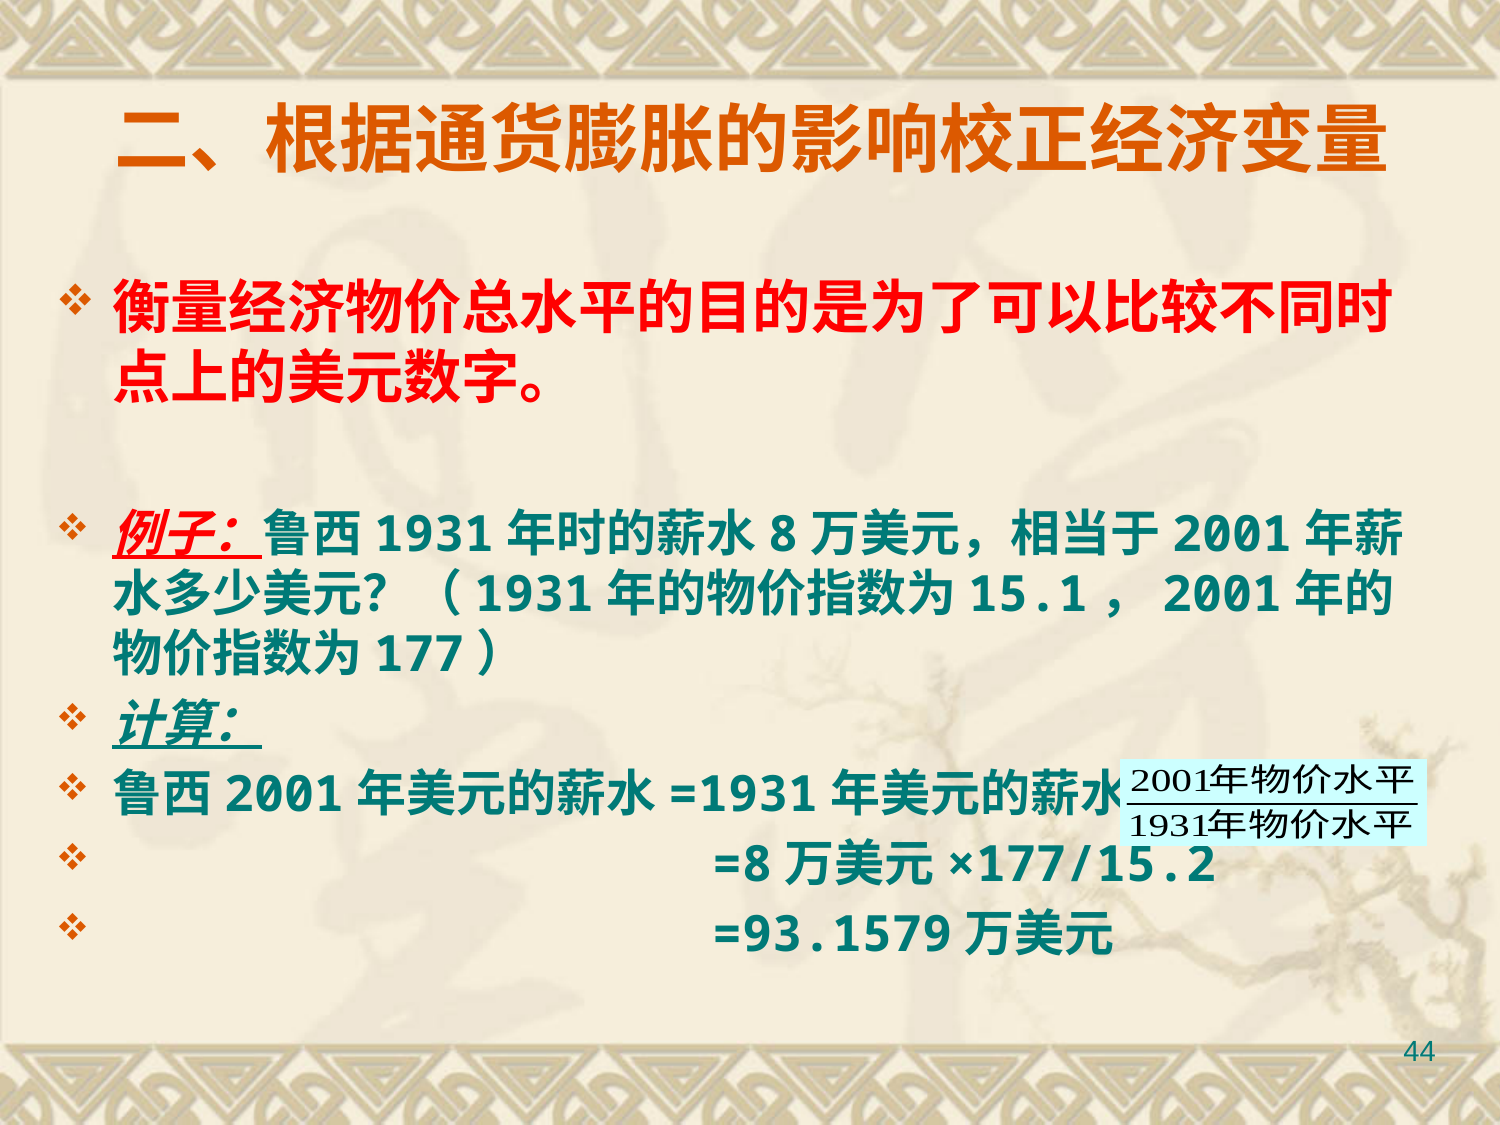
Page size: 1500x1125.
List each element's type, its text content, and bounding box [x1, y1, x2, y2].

slide_number 44 [1074, 1024, 1451, 1103]
title 二、根据通货膨胀的影响校正经济变量 [76, 42, 1428, 231]
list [1120, 758, 1427, 847]
picture [0, 0, 1500, 1125]
list 衡量经济物价总水平的目的是为了可以比较不同时点上的美元数字。 例子：鲁西1931年时的薪水8万美元，相当于2001年薪水多少美元？（1931年的物价指数为15.1，2001年的物价指数为177） 计算： 鲁西2001年美元的薪水=1931年美元的薪水× =8万美元×177/15.2 =93.1579万美元 [40, 262, 1460, 1006]
